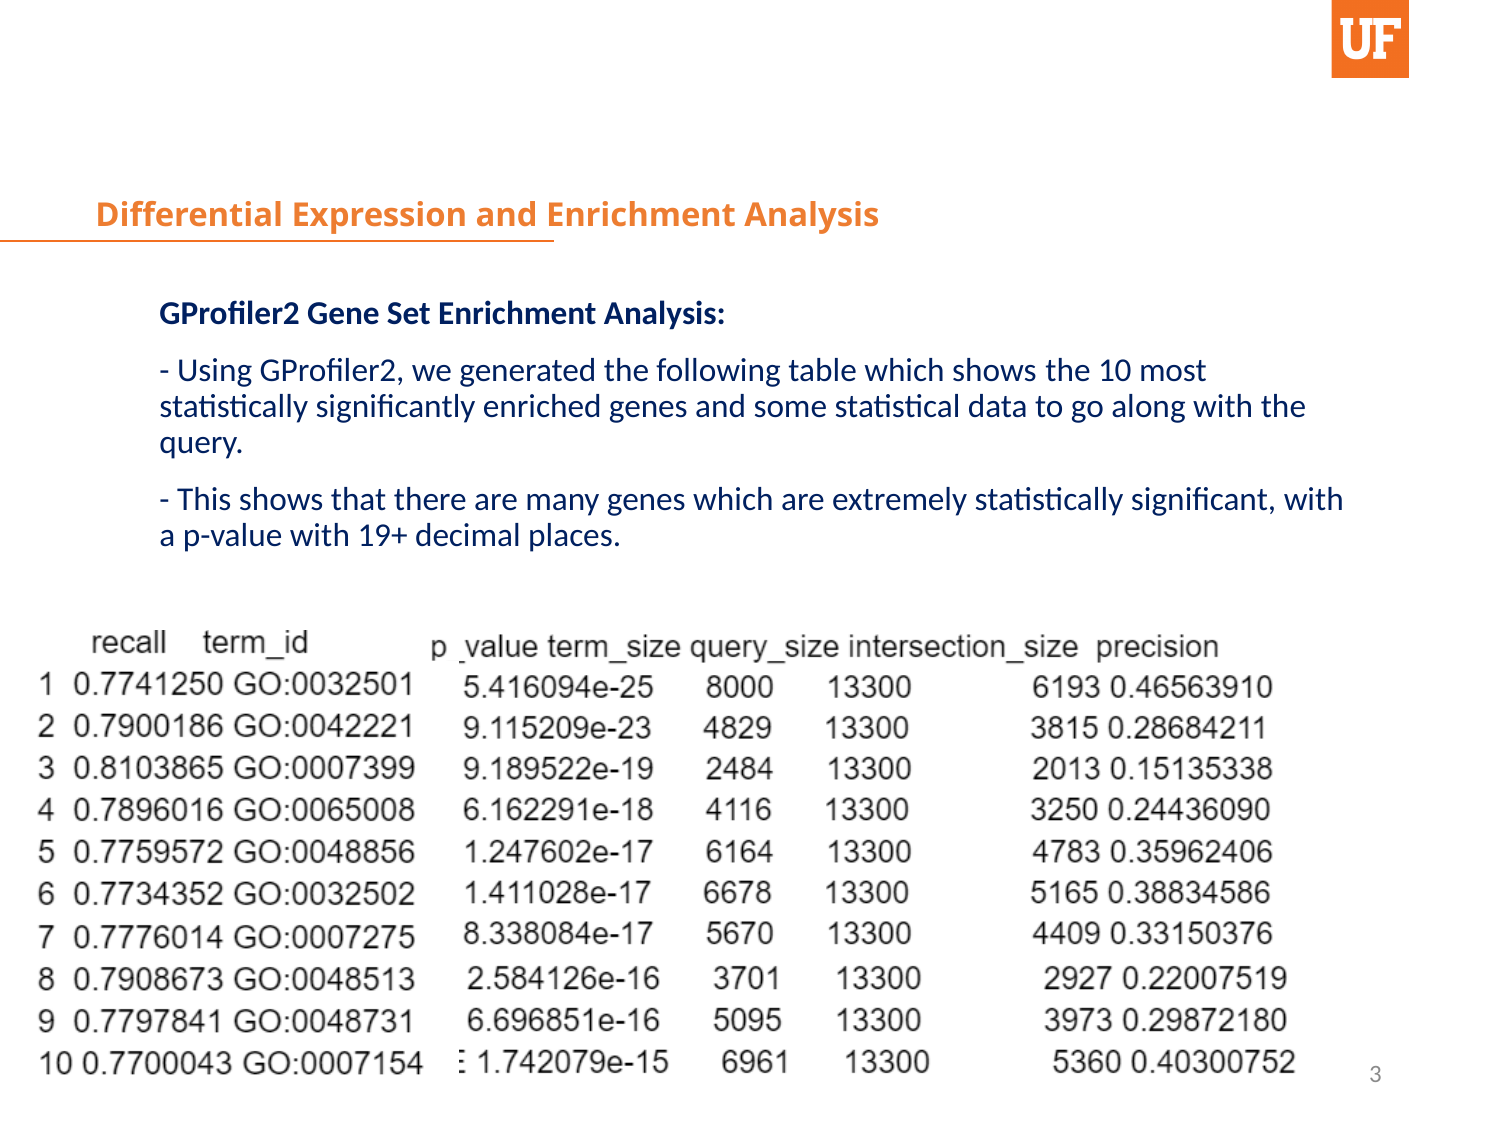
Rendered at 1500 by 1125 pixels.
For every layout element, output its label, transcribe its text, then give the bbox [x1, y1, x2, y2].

slide_number 3 [1059, 1042, 1397, 1103]
title Differential Expression and Enrichment Analysis [80, 80, 1375, 241]
list GProfiler2 Gene Set Enrichment Analysis: - Using GProfiler2, we generated the following table which shows the 10 most statistically significantly enriched genes and some statistical data to go along with the query. - This shows that there are many genes which are extremely statistically significant, with a p-value with 19+ decimal places. [144, 288, 1370, 1042]
picture [31, 629, 1311, 1089]
